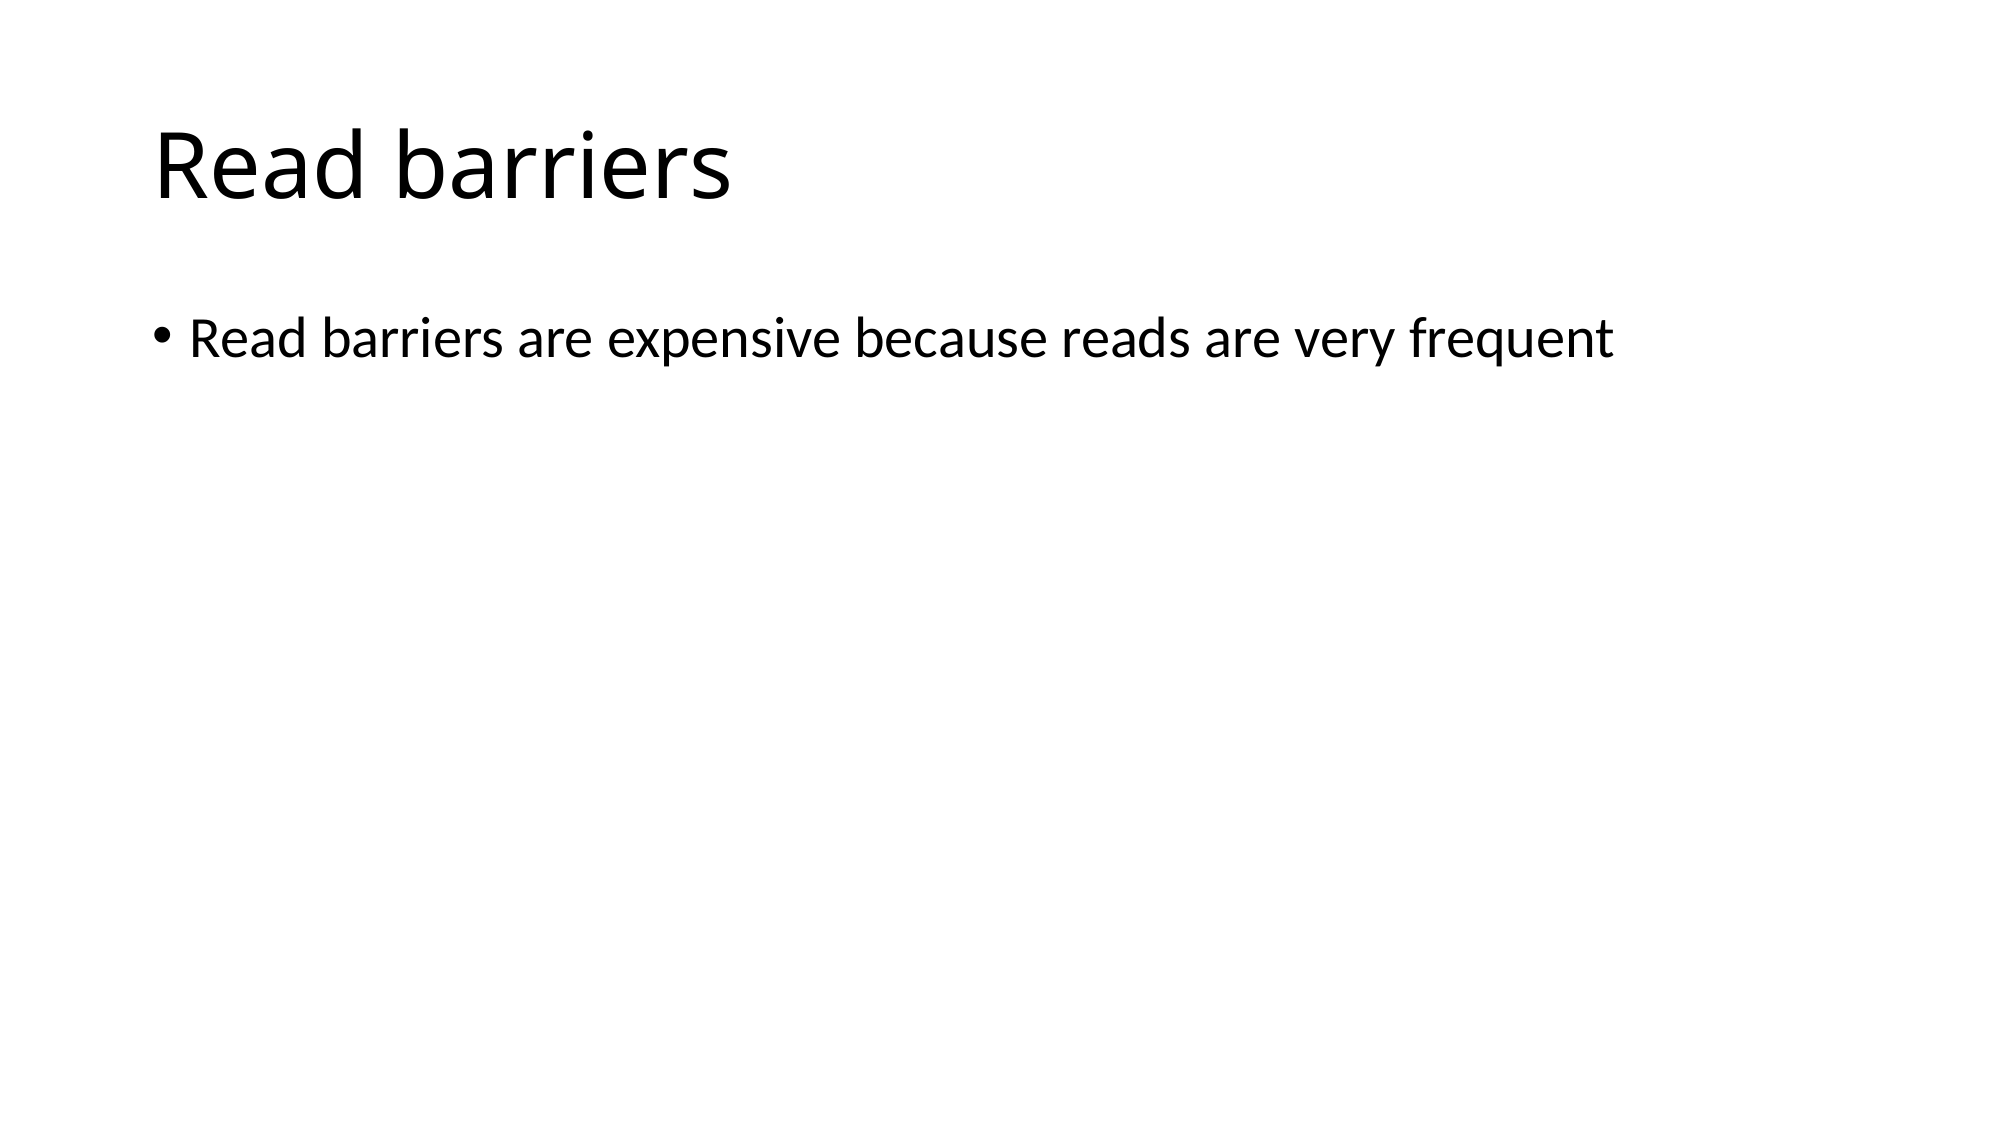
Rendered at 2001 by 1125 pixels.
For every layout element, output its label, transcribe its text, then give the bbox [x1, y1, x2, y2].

list Read barriers are expensive because reads are very frequent [137, 299, 1863, 1014]
title Read barriers [137, 59, 1863, 278]
